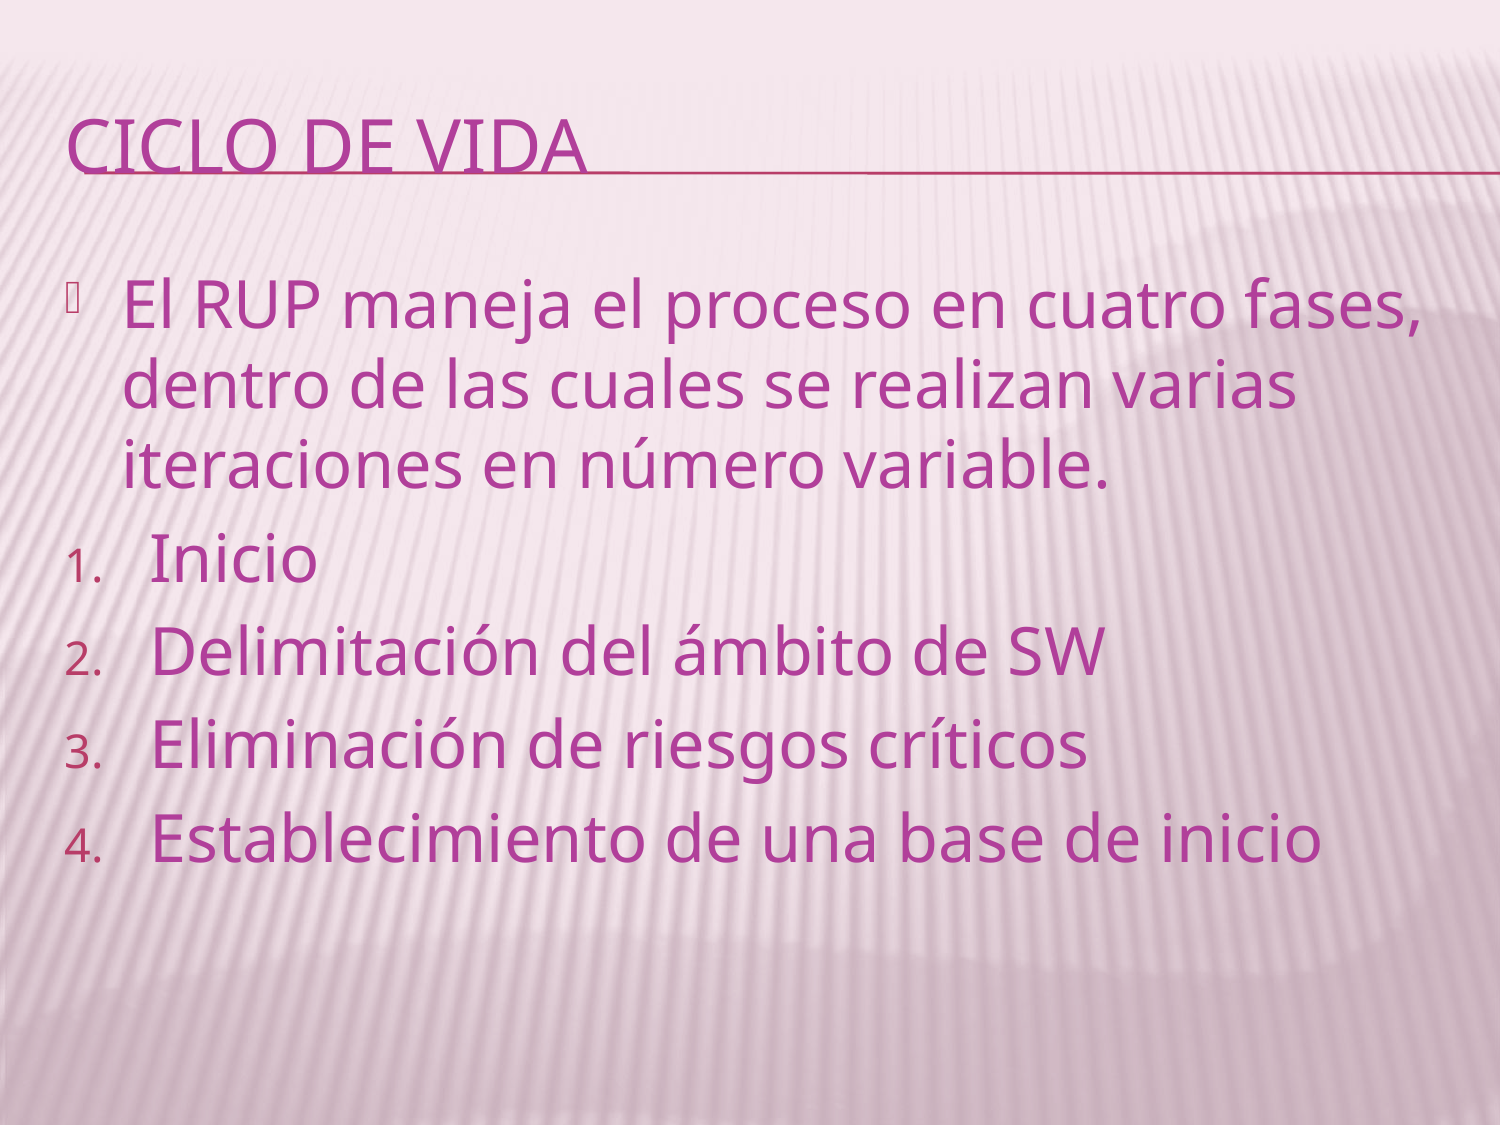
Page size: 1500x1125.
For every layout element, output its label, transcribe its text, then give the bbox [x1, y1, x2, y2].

list El RUP maneja el proceso en cuatro fases, dentro de las cuales se realizan varias iteraciones en número variable. Inicio Delimitación del ámbito de SW Eliminación de riesgos críticos Establecimiento de una base de inicio [50, 254, 1475, 998]
title Ciclo de vida [50, 75, 1475, 213]
